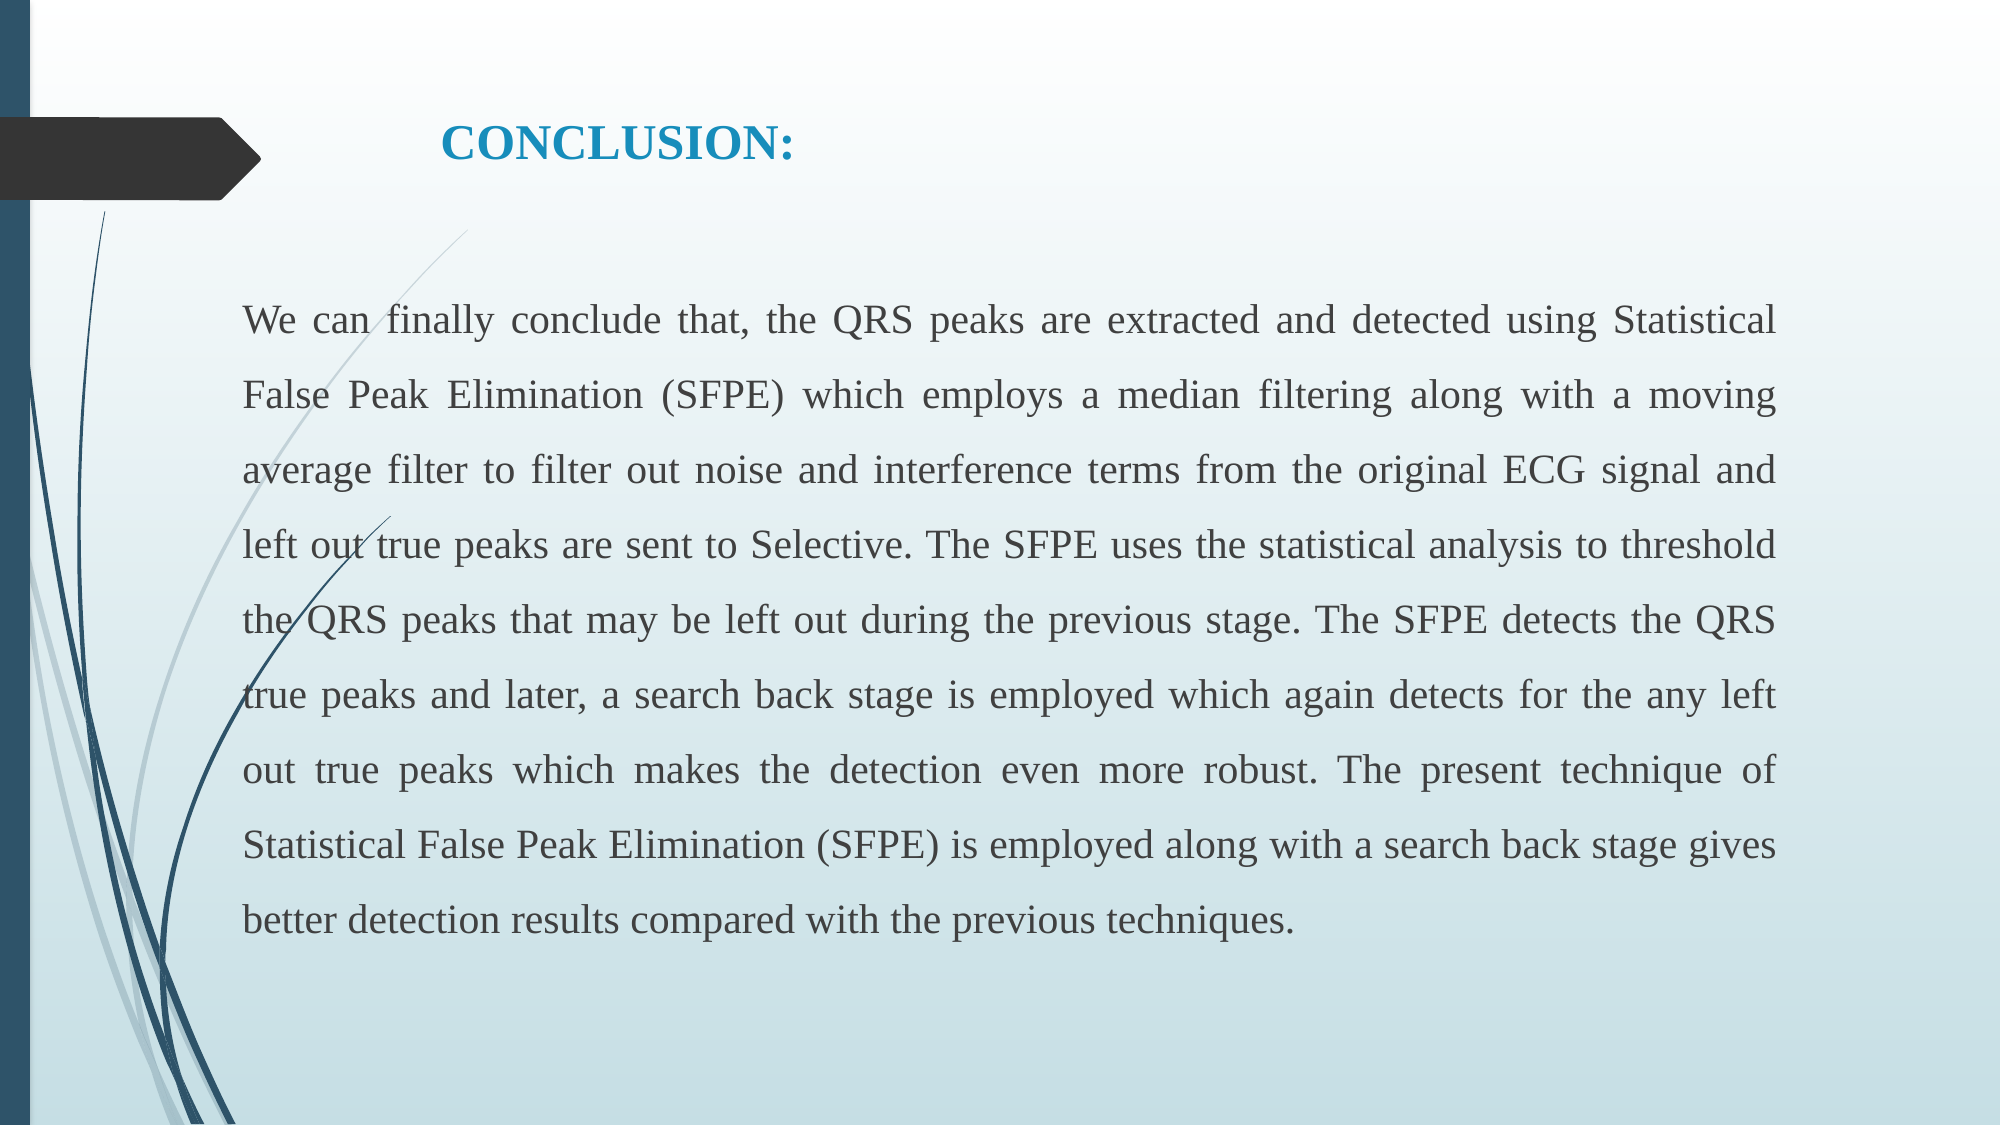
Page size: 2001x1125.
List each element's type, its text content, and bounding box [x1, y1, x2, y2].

list We can finally conclude that, the QRS peaks are extracted and detected using Statistical False Peak Elimination (SFPE) which employs a median filtering along with a moving average filter to filter out noise and interference terms from the original ECG signal and left out true peaks are sent to Selective. The SFPE uses the statistical analysis to threshold the QRS peaks that may be left out during the previous stage. The SFPE detects the QRS true peaks and later, a search back stage is employed which again detects for the any left out true peaks which makes the detection even more robust. The present technique of Statistical False Peak Elimination (SFPE) is employed along with a search back stage gives better detection results compared with the previous techniques. [227, 259, 1794, 970]
title CONCLUSION: [425, 102, 1888, 313]
